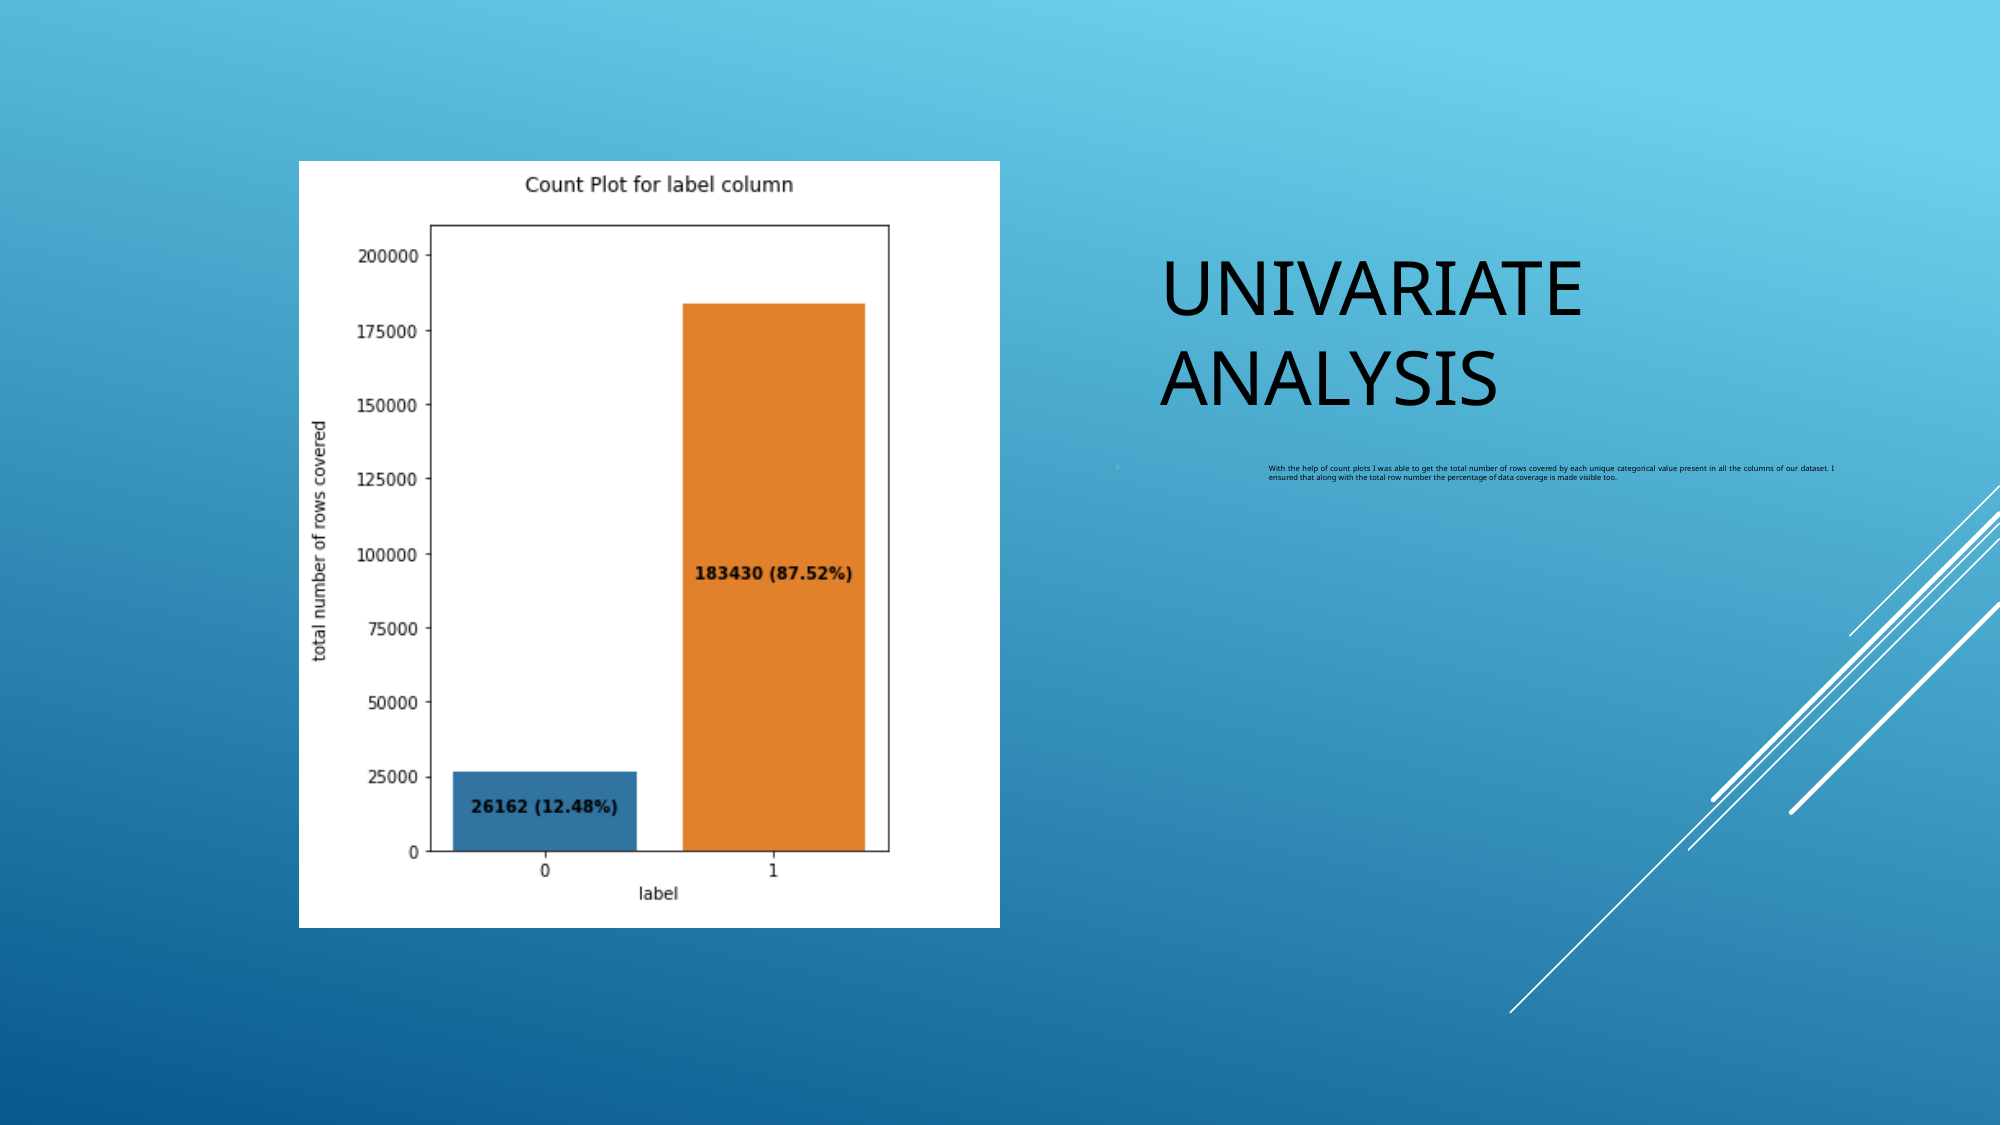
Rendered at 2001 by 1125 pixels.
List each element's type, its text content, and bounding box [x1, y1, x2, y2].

title Univariate Analysis [1145, 161, 1658, 456]
text_box With the help of count plots I was able to get the total number of rows covered by each unique categorical value present in all the columns of our dataset. I ensured that along with the total row number the percentage of data coverage is made visible too. [1065, 456, 1850, 859]
picture [299, 161, 1001, 928]
